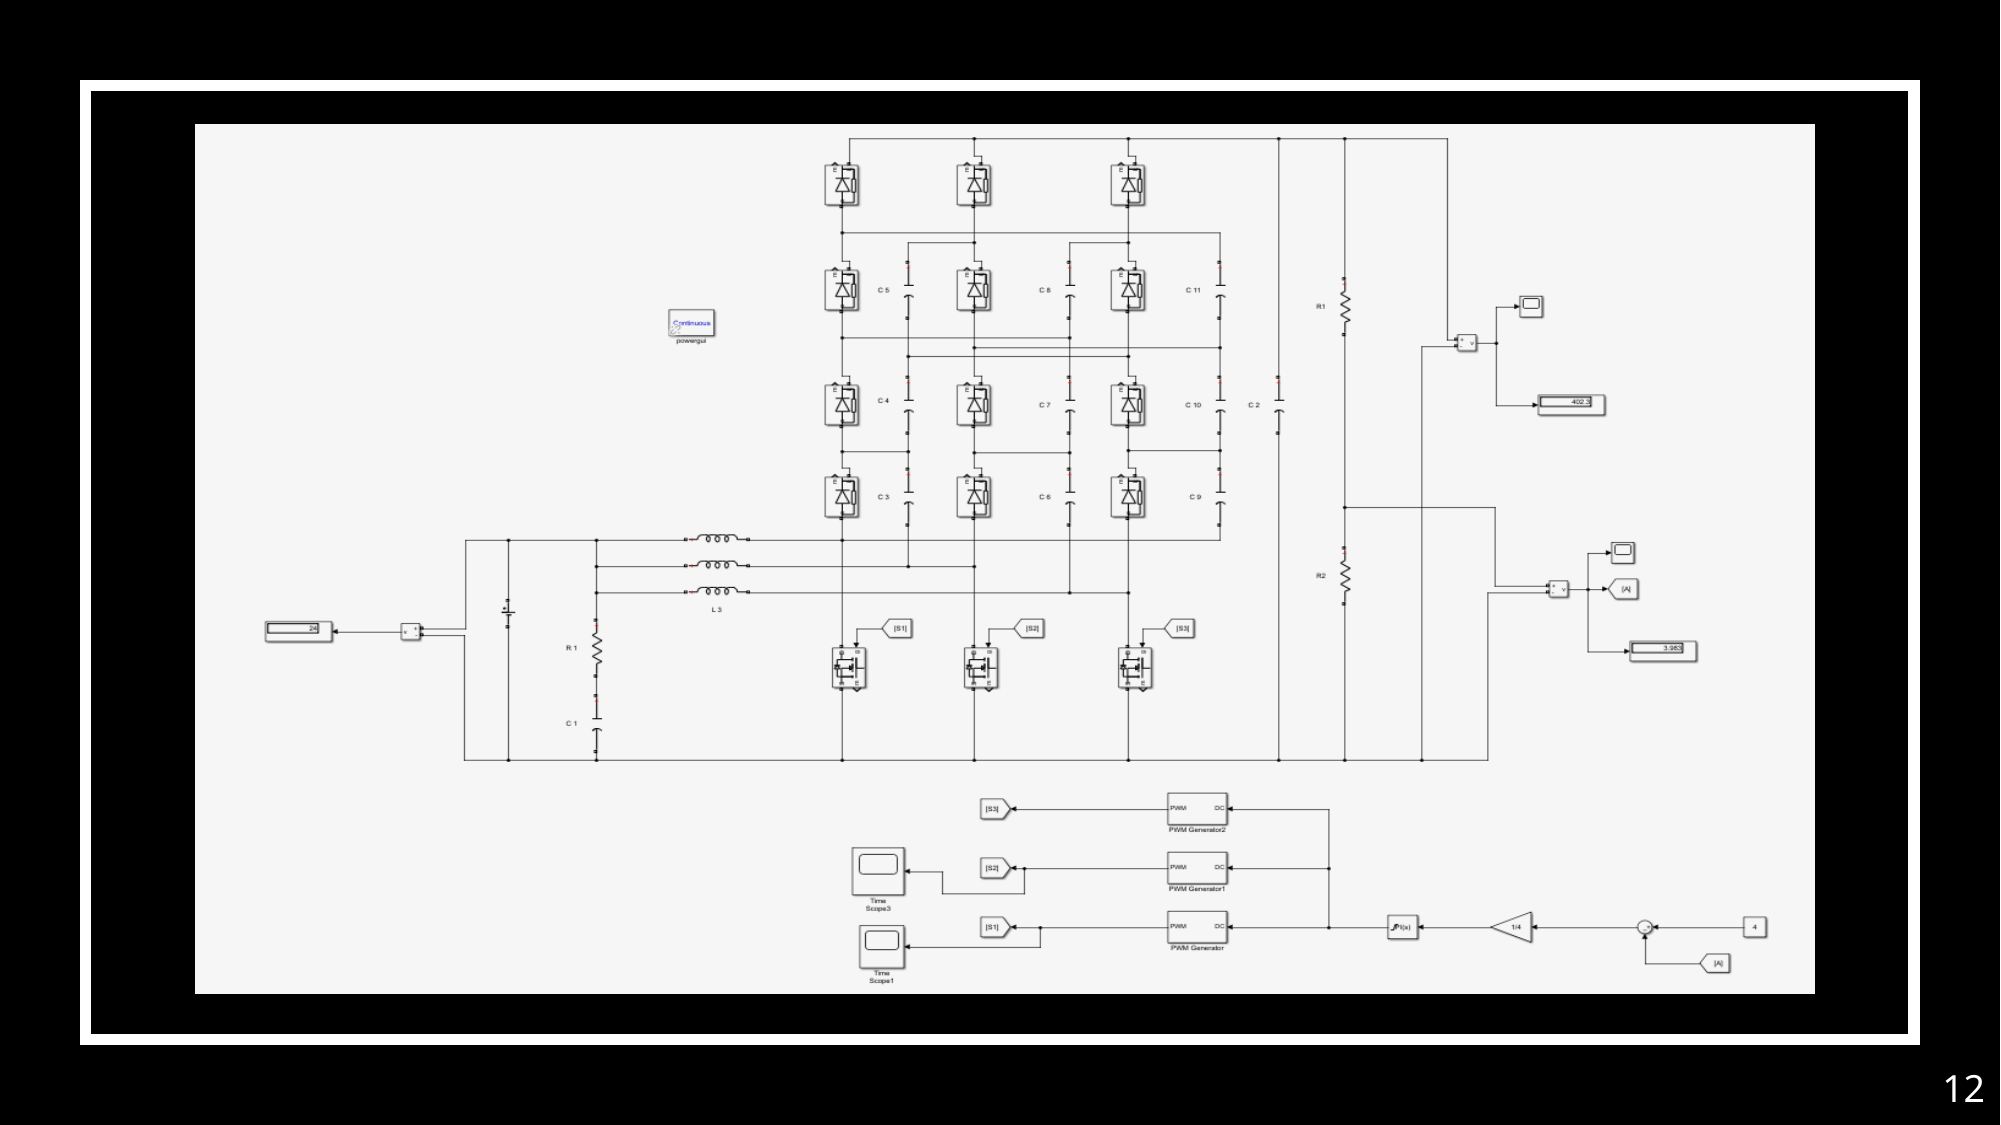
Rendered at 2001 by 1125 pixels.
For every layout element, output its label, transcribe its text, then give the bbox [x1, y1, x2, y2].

text_box [84, 84, 1916, 1041]
picture [195, 124, 1815, 995]
text_box 12 [1927, 1057, 2000, 1117]
text_box [0, 0, 2000, 1125]
